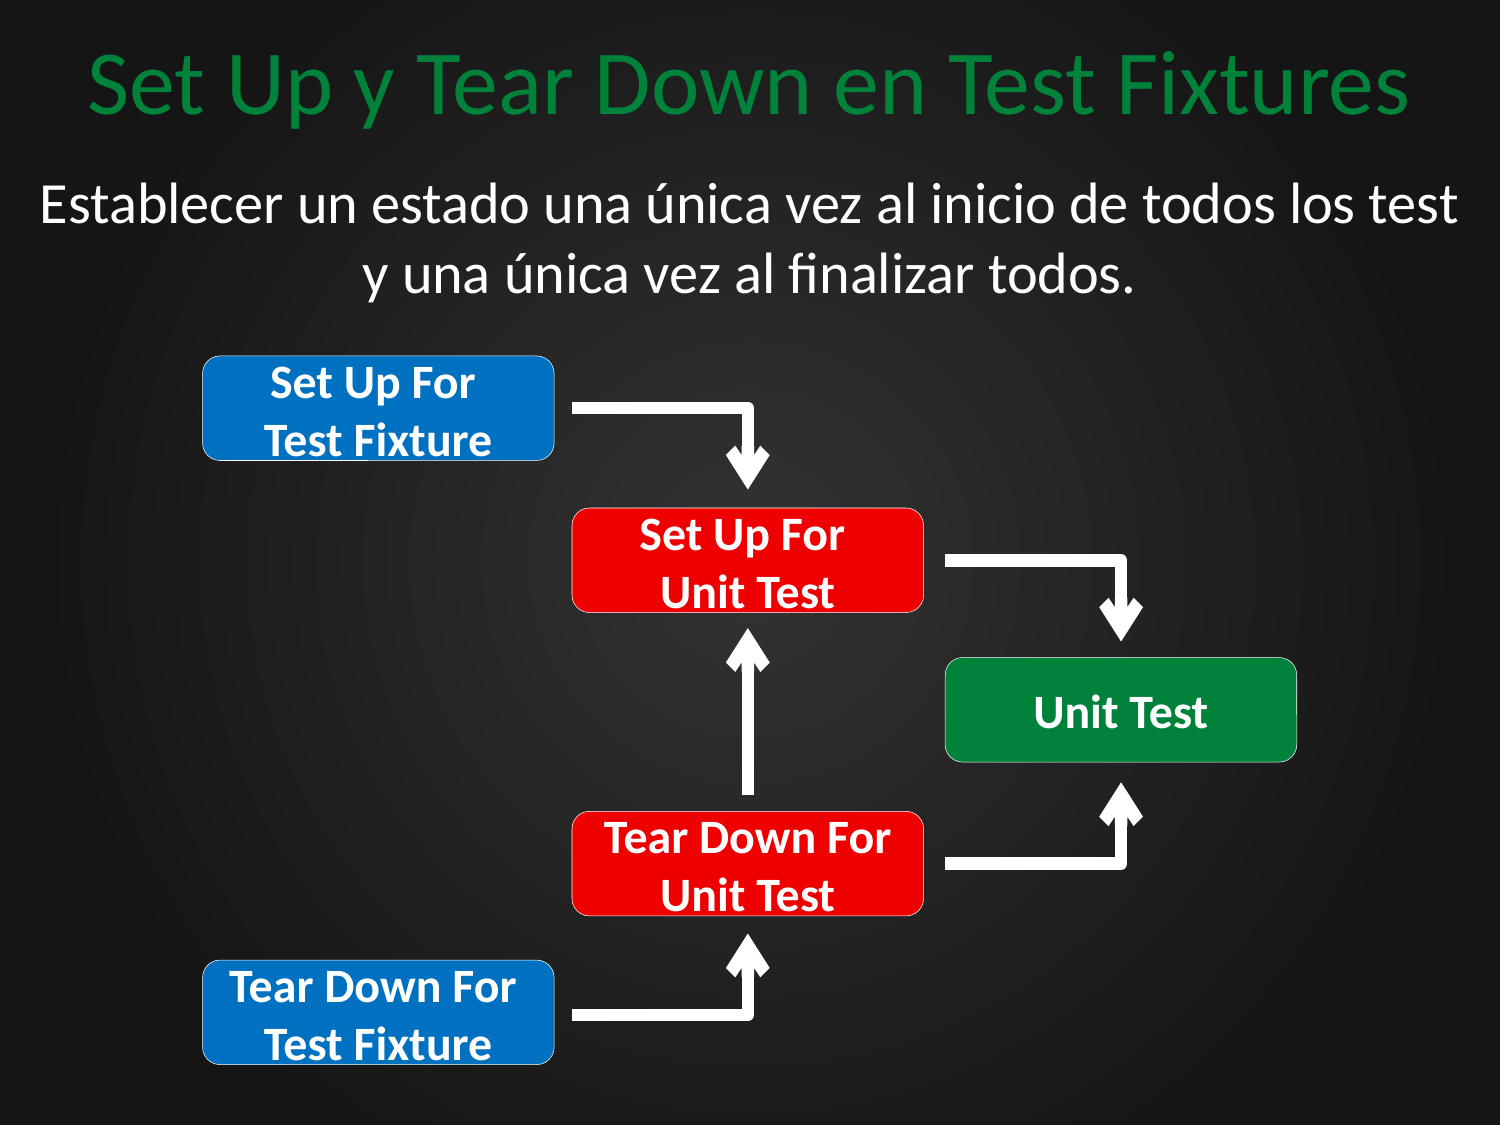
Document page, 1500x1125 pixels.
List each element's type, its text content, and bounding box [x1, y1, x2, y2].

picture [0, 0, 1500, 1125]
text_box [202, 355, 1298, 1065]
title Set Up y Tear Down en Test Fixtures [32, 18, 1468, 138]
text_box Establecer un estado una única vez al inicio de todos los test y una única vez al finalizar todos. [19, 157, 1480, 313]
